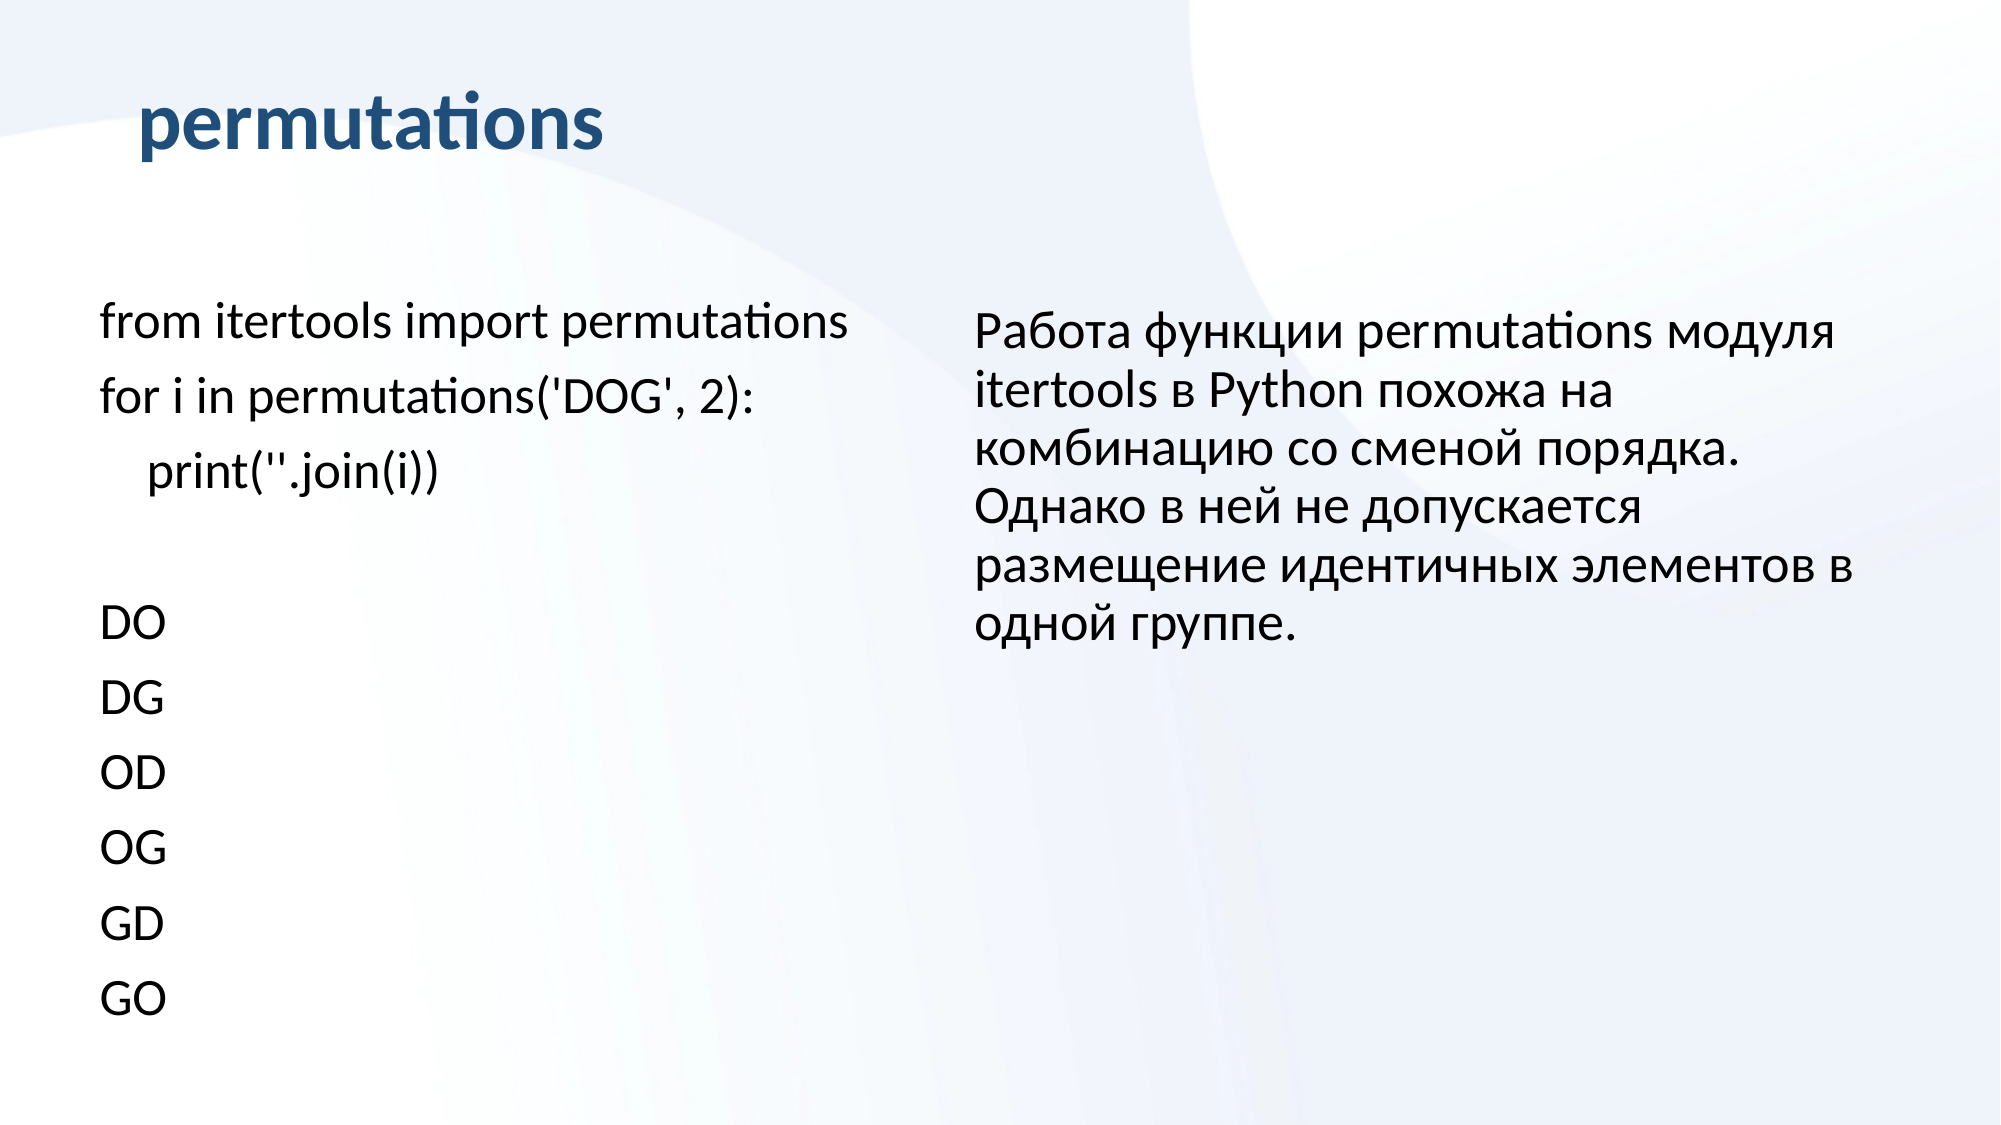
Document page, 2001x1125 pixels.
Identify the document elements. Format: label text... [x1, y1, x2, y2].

picture [0, 0, 2001, 1125]
text_box permutations [122, 40, 1927, 206]
list from itertools import permutations for i in permutations('DOG', 2): print(''.join(i)) DO DG OD OG GD GO [84, 285, 1052, 1041]
title Работа функции permutations модуля itertools в Python похожа на комбинацию со сменой порядка. Однако в ней не допускается размещение идентичных элементов в одной группе. [1052, 297, 1927, 664]
